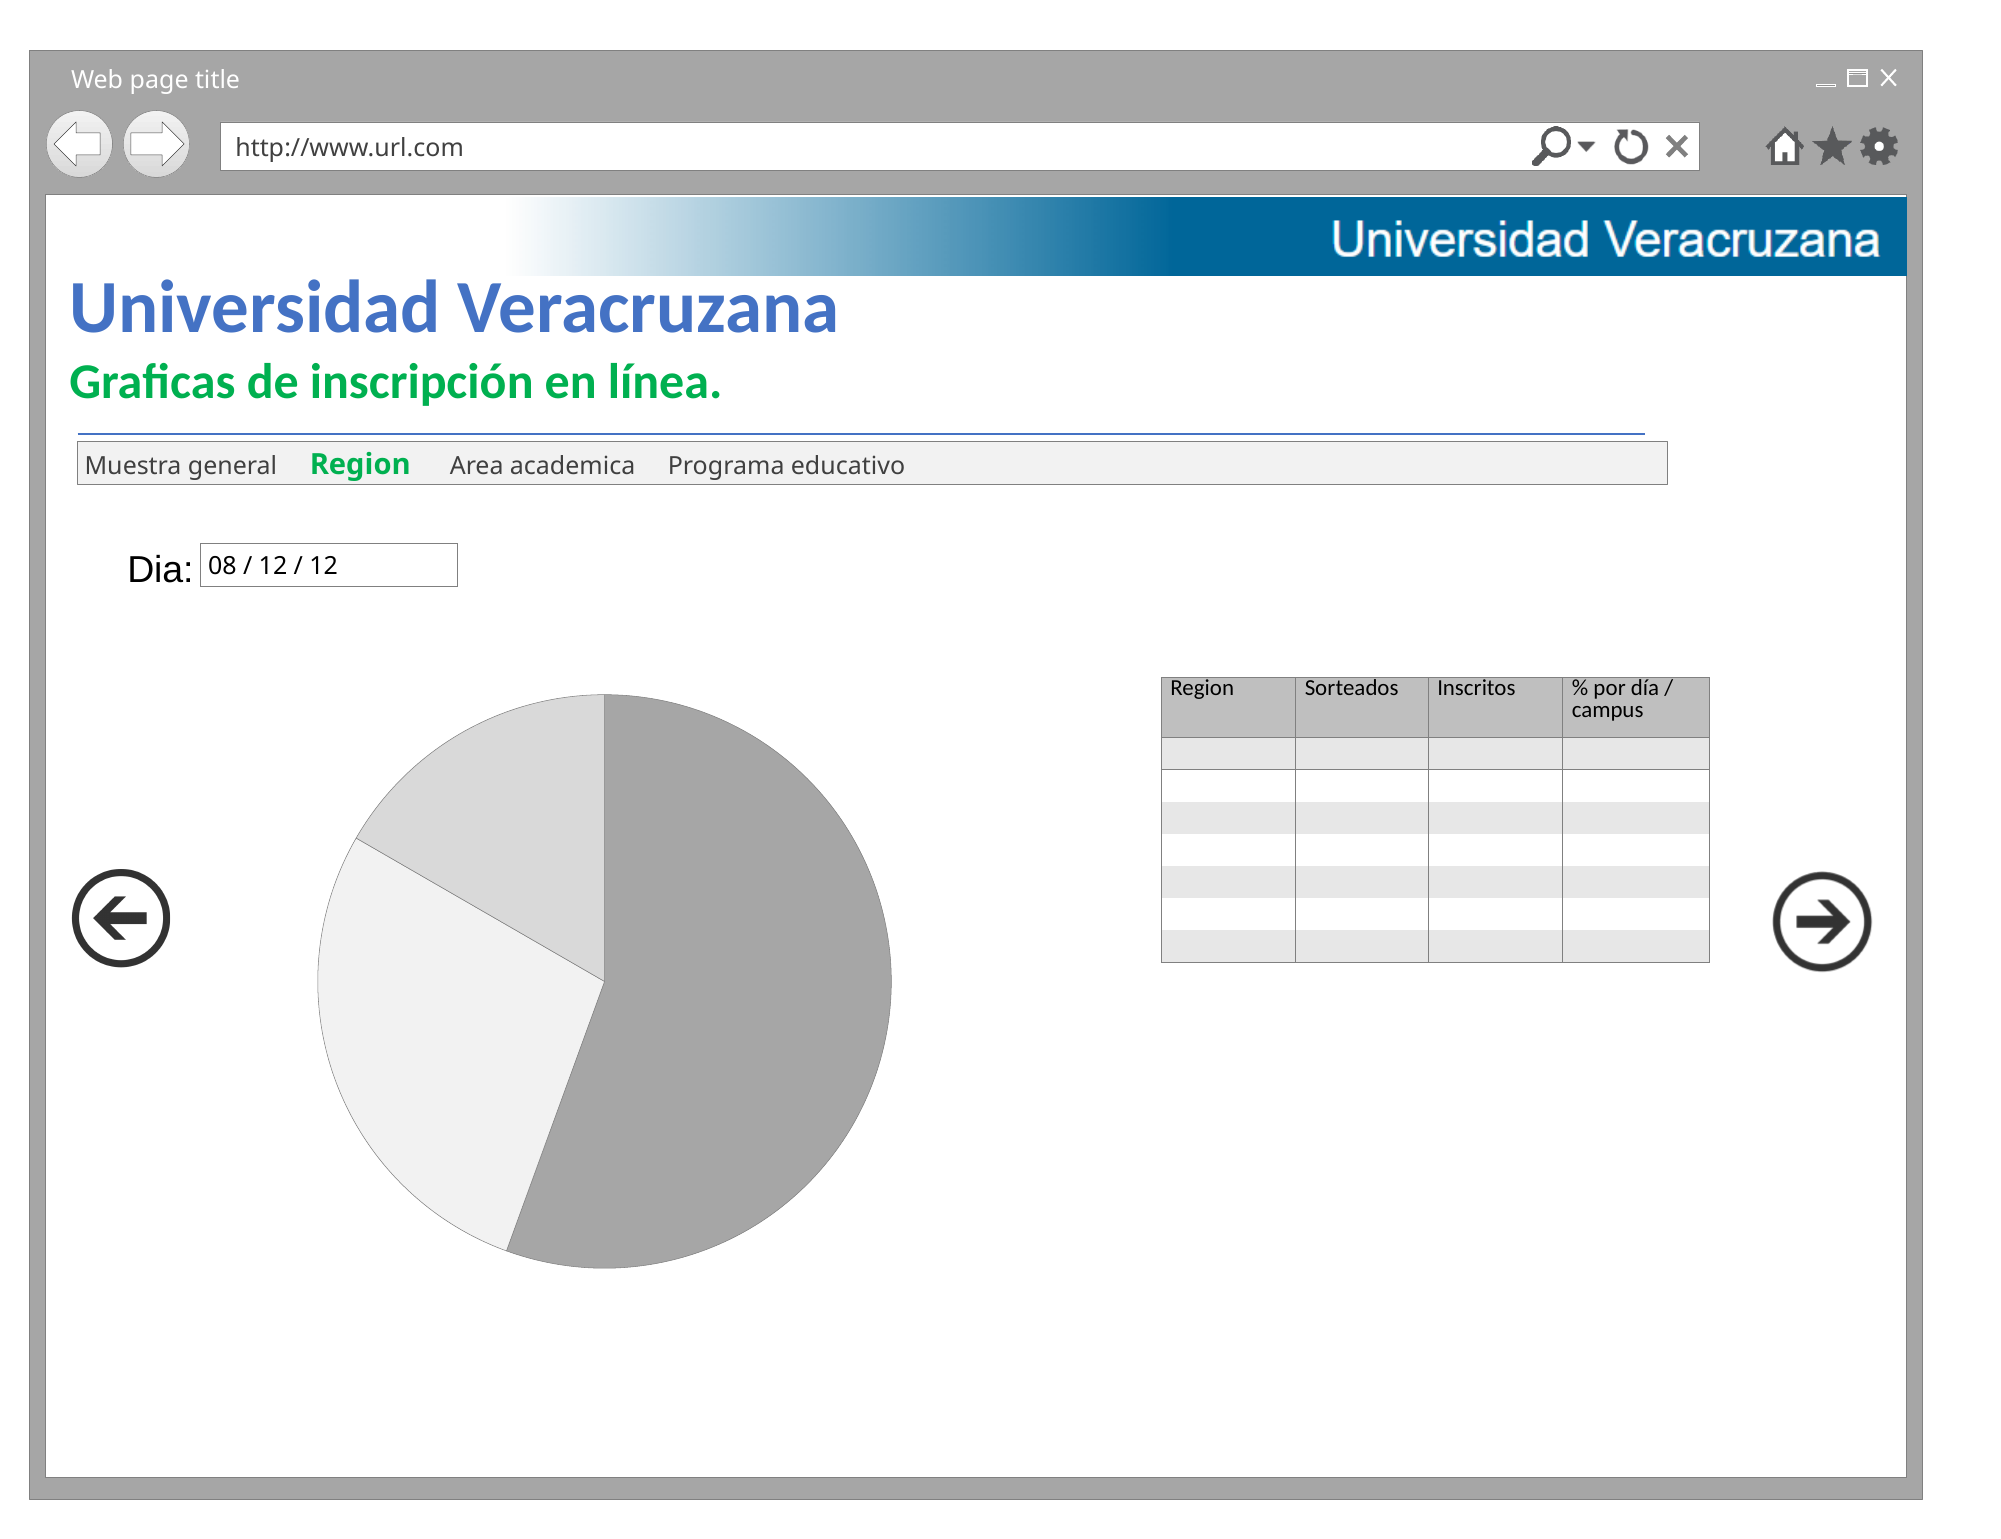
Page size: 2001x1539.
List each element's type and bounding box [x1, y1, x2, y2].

picture [1829, 230, 1880, 256]
picture [1404, 230, 1429, 256]
picture [1679, 230, 1703, 256]
picture [1707, 230, 1798, 256]
picture [1537, 221, 1587, 256]
picture [1397, 230, 1401, 256]
picture [1430, 230, 1456, 256]
chart [292, 682, 917, 1281]
picture [501, 197, 1140, 276]
picture [1635, 230, 1680, 256]
picture [1605, 221, 1637, 256]
picture [1460, 221, 1533, 256]
picture [1368, 230, 1390, 256]
picture [1766, 861, 1882, 978]
text_box [29, 49, 1923, 1500]
picture [1333, 221, 1364, 256]
picture [61, 862, 177, 978]
picture [1799, 230, 1825, 256]
